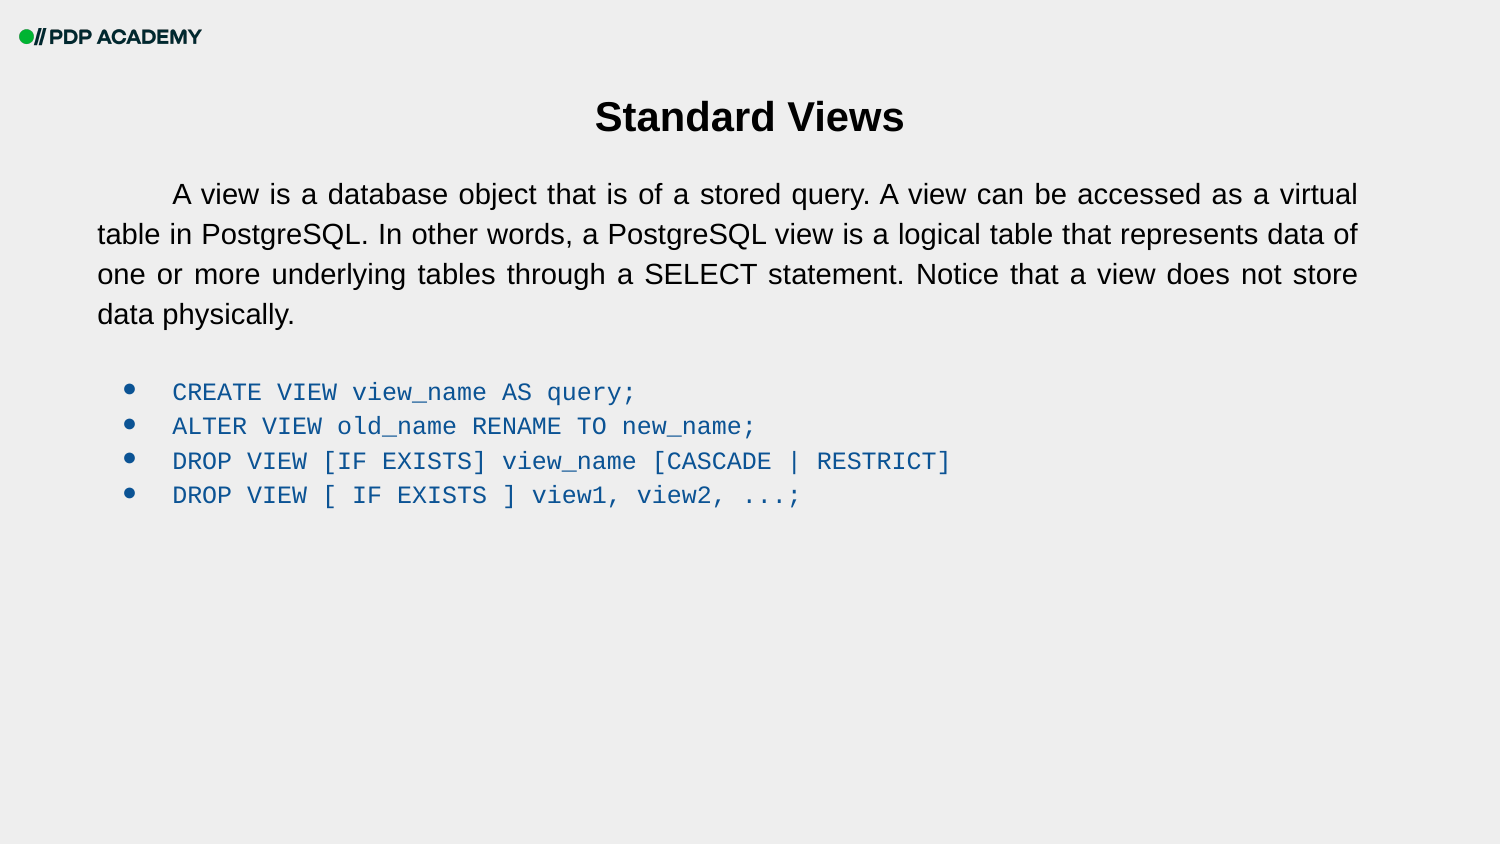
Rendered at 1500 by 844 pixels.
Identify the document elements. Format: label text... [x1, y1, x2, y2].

title Standard Views [0, 67, 1500, 162]
picture [2, 0, 218, 78]
title A view is a database object that is of a stored query. A view can be accessed as a virtual table in PostgreSQL. In other words, a PostgreSQL view is a logical table that represents data of one or more underlying tables through a SELECT statement. Notice that a view does not store data physically. CREATE VIEW view_name AS query; ALTER VIEW old_name RENAME TO new_name; DROP VIEW [IF EXISTS] view_name [CASCADE | RESTRICT] DROP VIEW [ IF EXISTS ] view1, view2, ...; [82, 162, 1375, 524]
